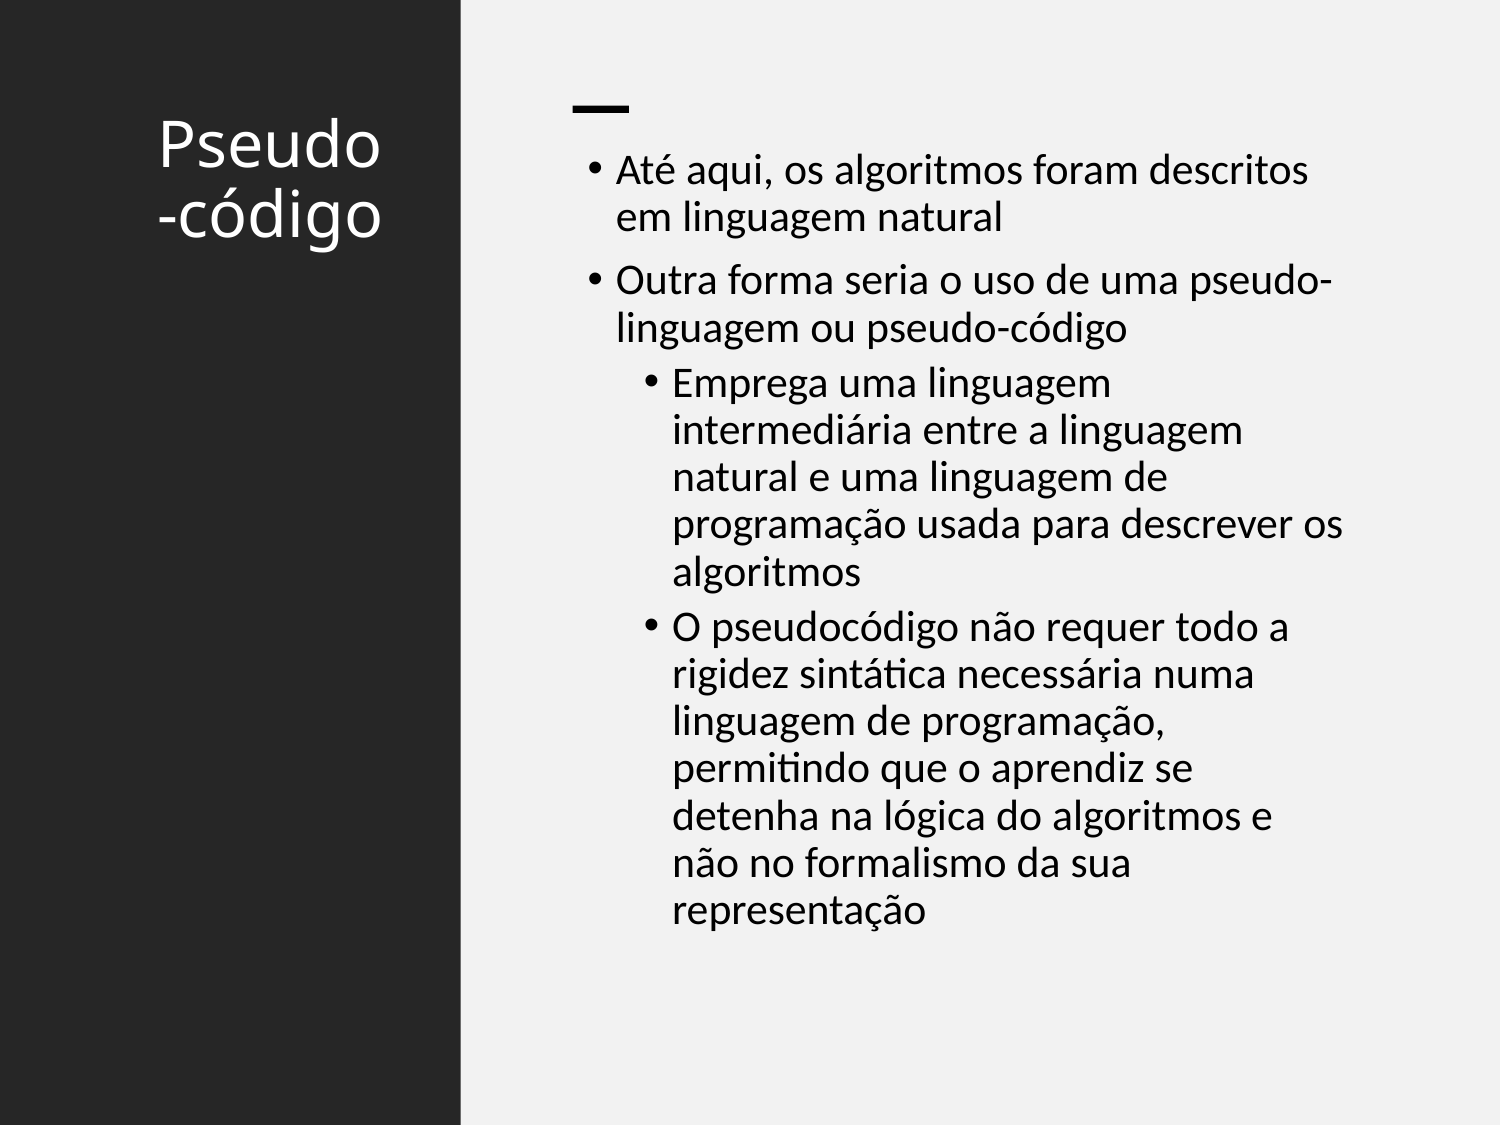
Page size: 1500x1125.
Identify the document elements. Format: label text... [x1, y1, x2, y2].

title Pseudo-código [142, 104, 412, 1020]
list Até aqui, os algoritmos foram descritos em linguagem natural Outra forma seria o uso de uma pseudo-linguagem ou pseudo-código Emprega uma linguagem intermediária entre a linguagem natural e uma linguagem de programação usada para descrever os algoritmos O pseudocódigo não requer todo a rigidez sintática necessária numa linguagem de programação, permitindo que o aprendiz se detenha na lógica do algoritmos e não no formalismo da sua representação [572, 139, 1359, 1014]
text_box [572, 104, 630, 114]
text_box [462, 0, 1500, 1125]
text_box [0, 0, 462, 1125]
